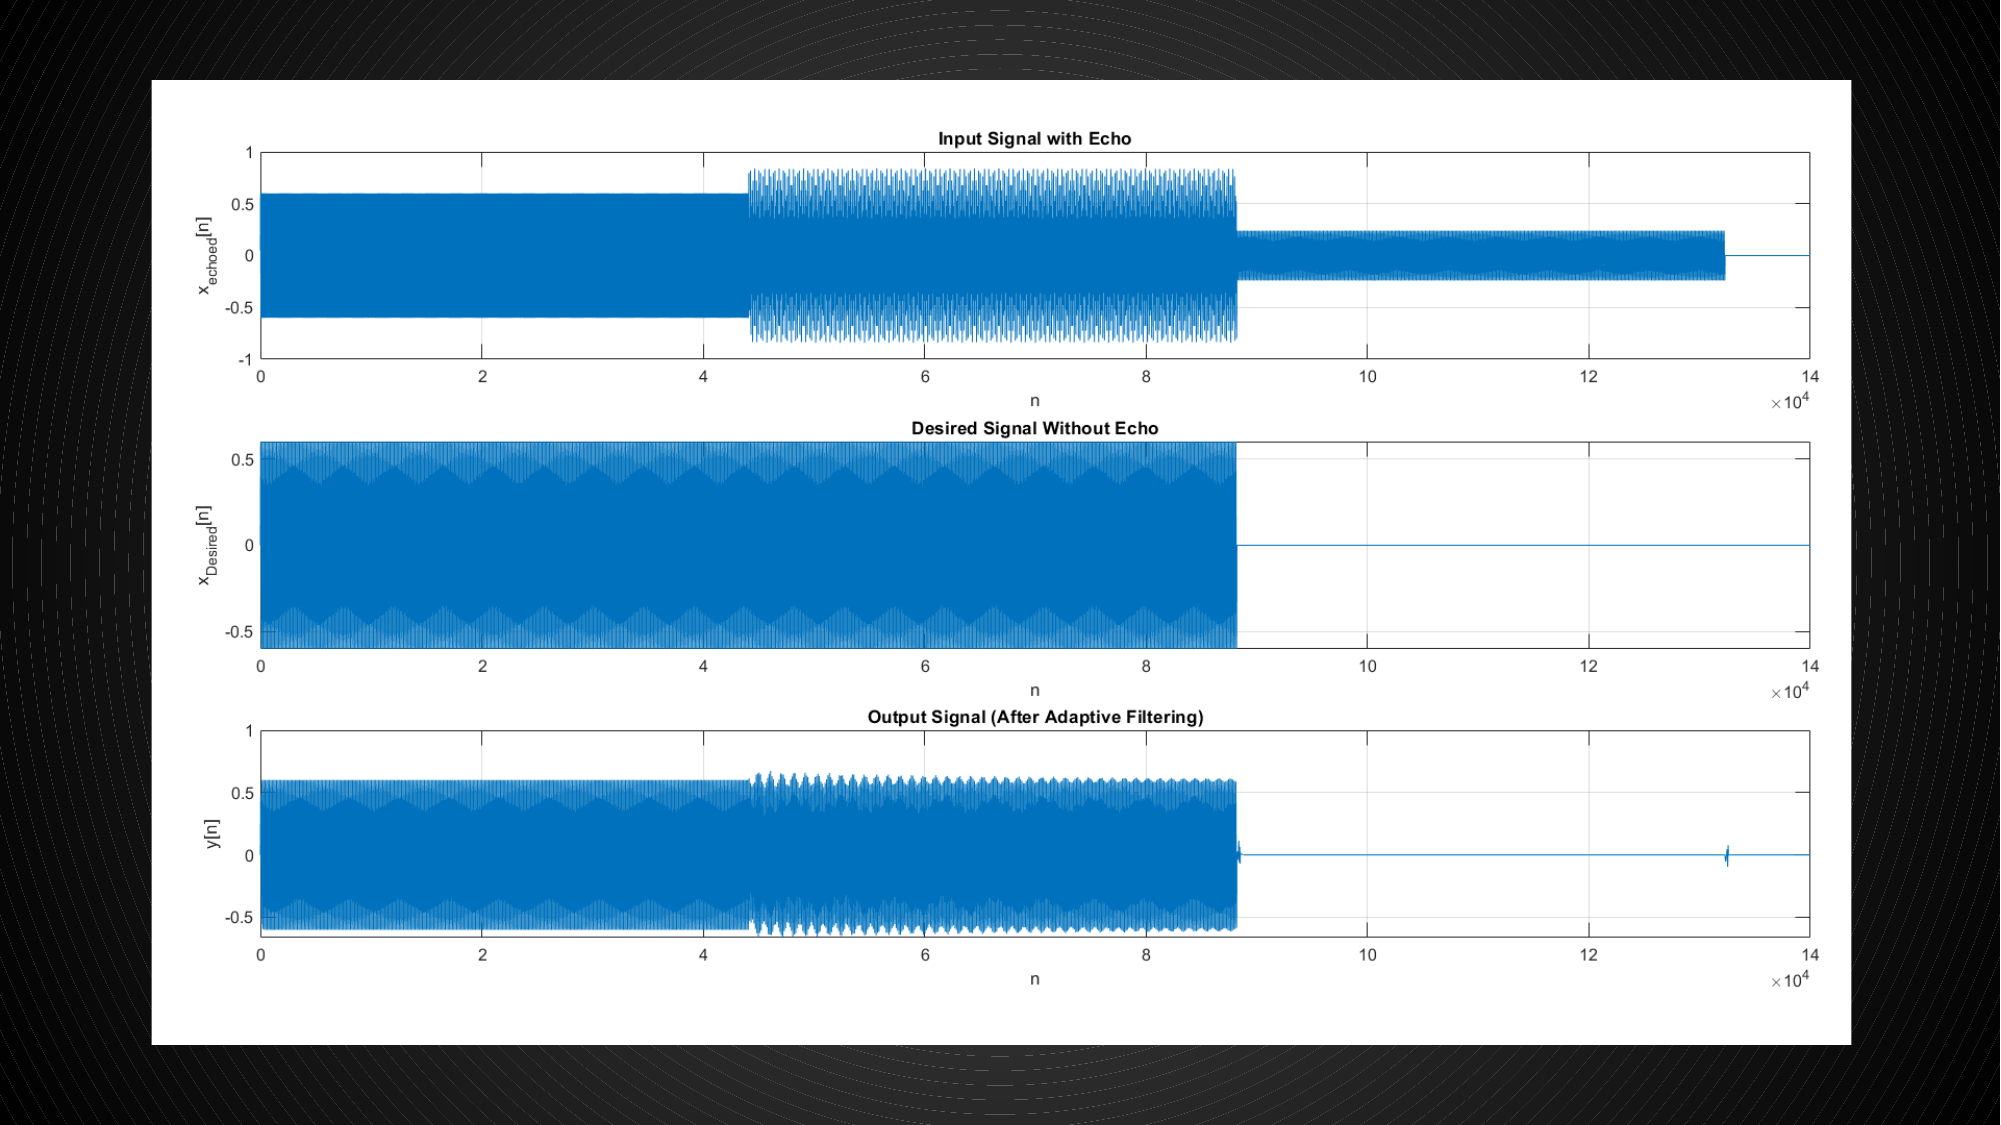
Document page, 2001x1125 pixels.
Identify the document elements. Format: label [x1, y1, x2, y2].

picture [151, 79, 1852, 1045]
